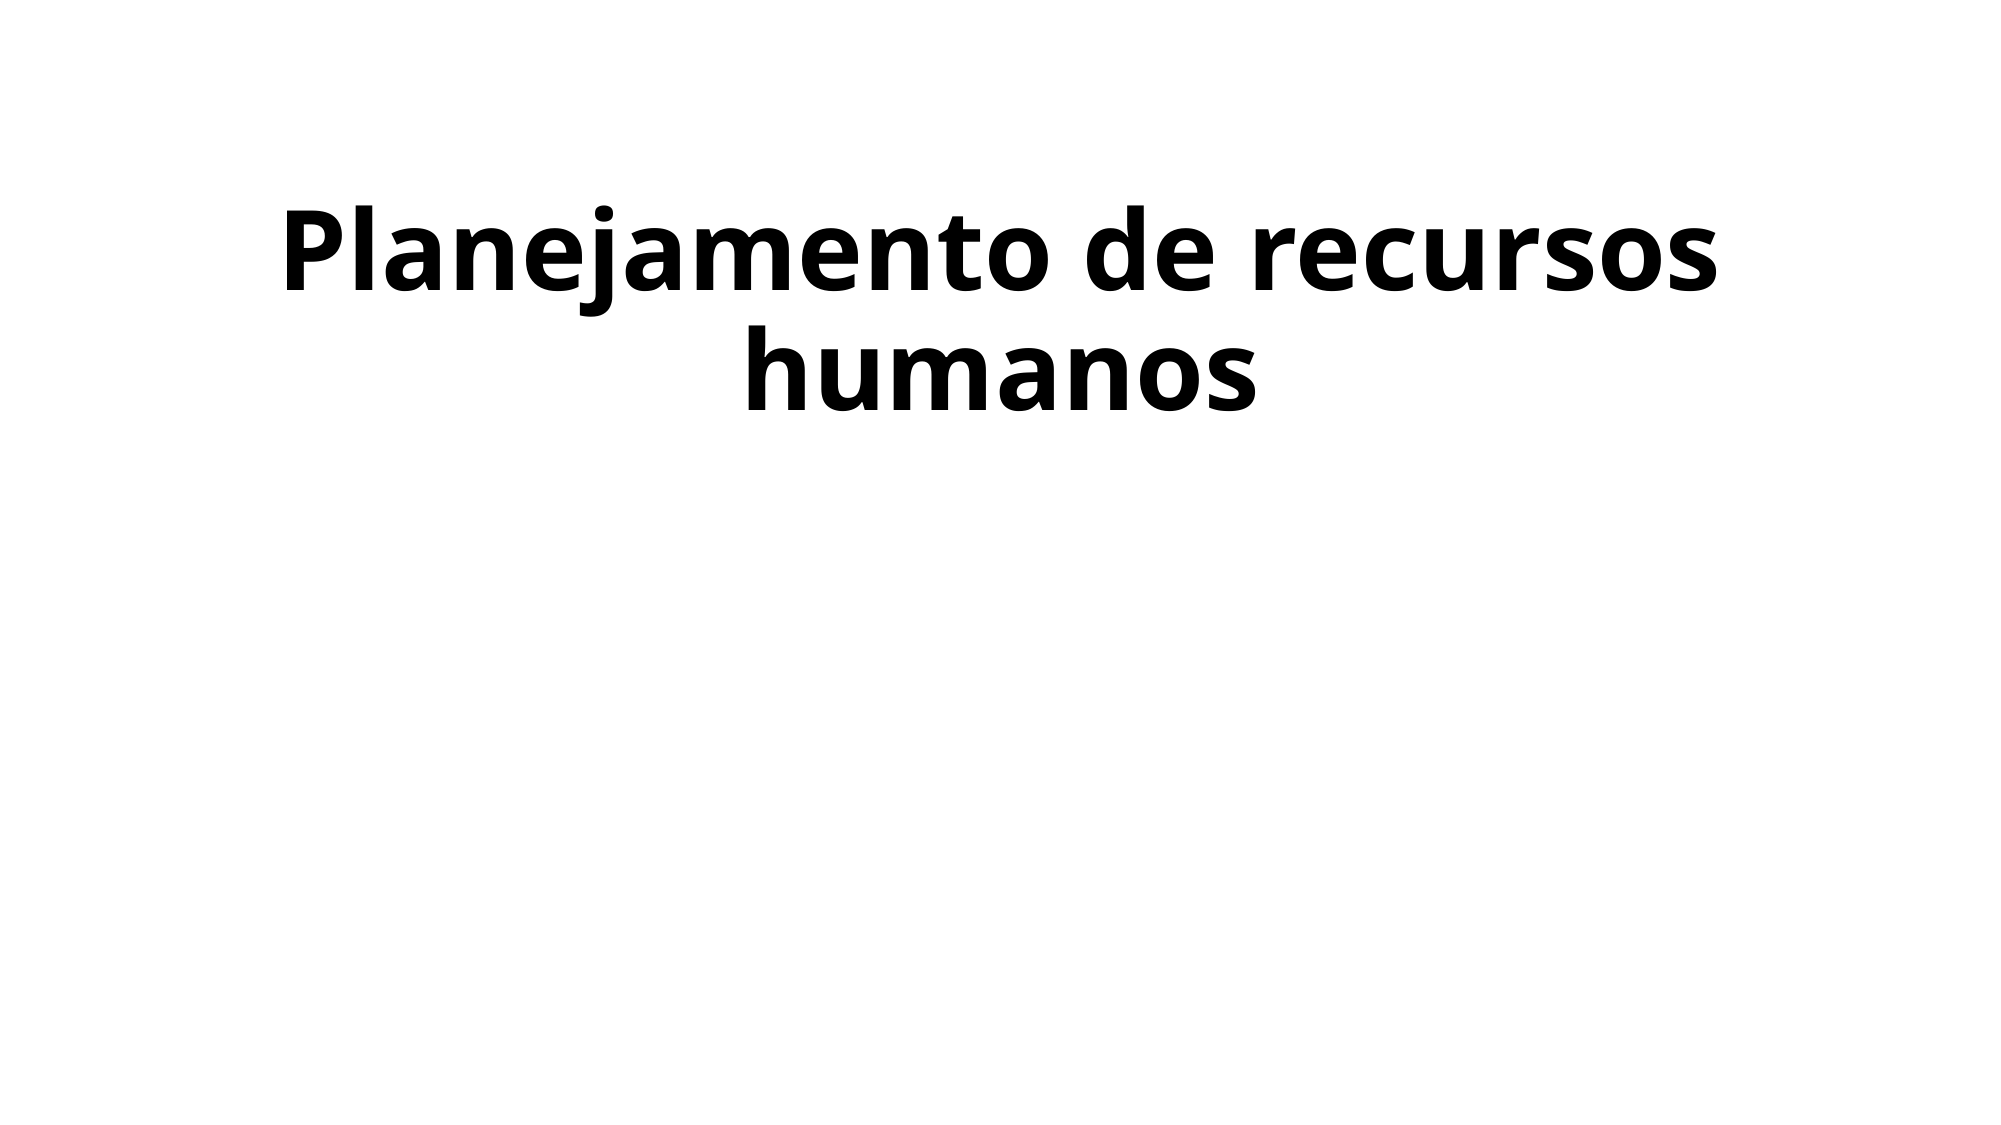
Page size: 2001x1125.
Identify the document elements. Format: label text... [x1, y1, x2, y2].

title Planejamento de recursos humanos [249, 184, 1750, 576]
